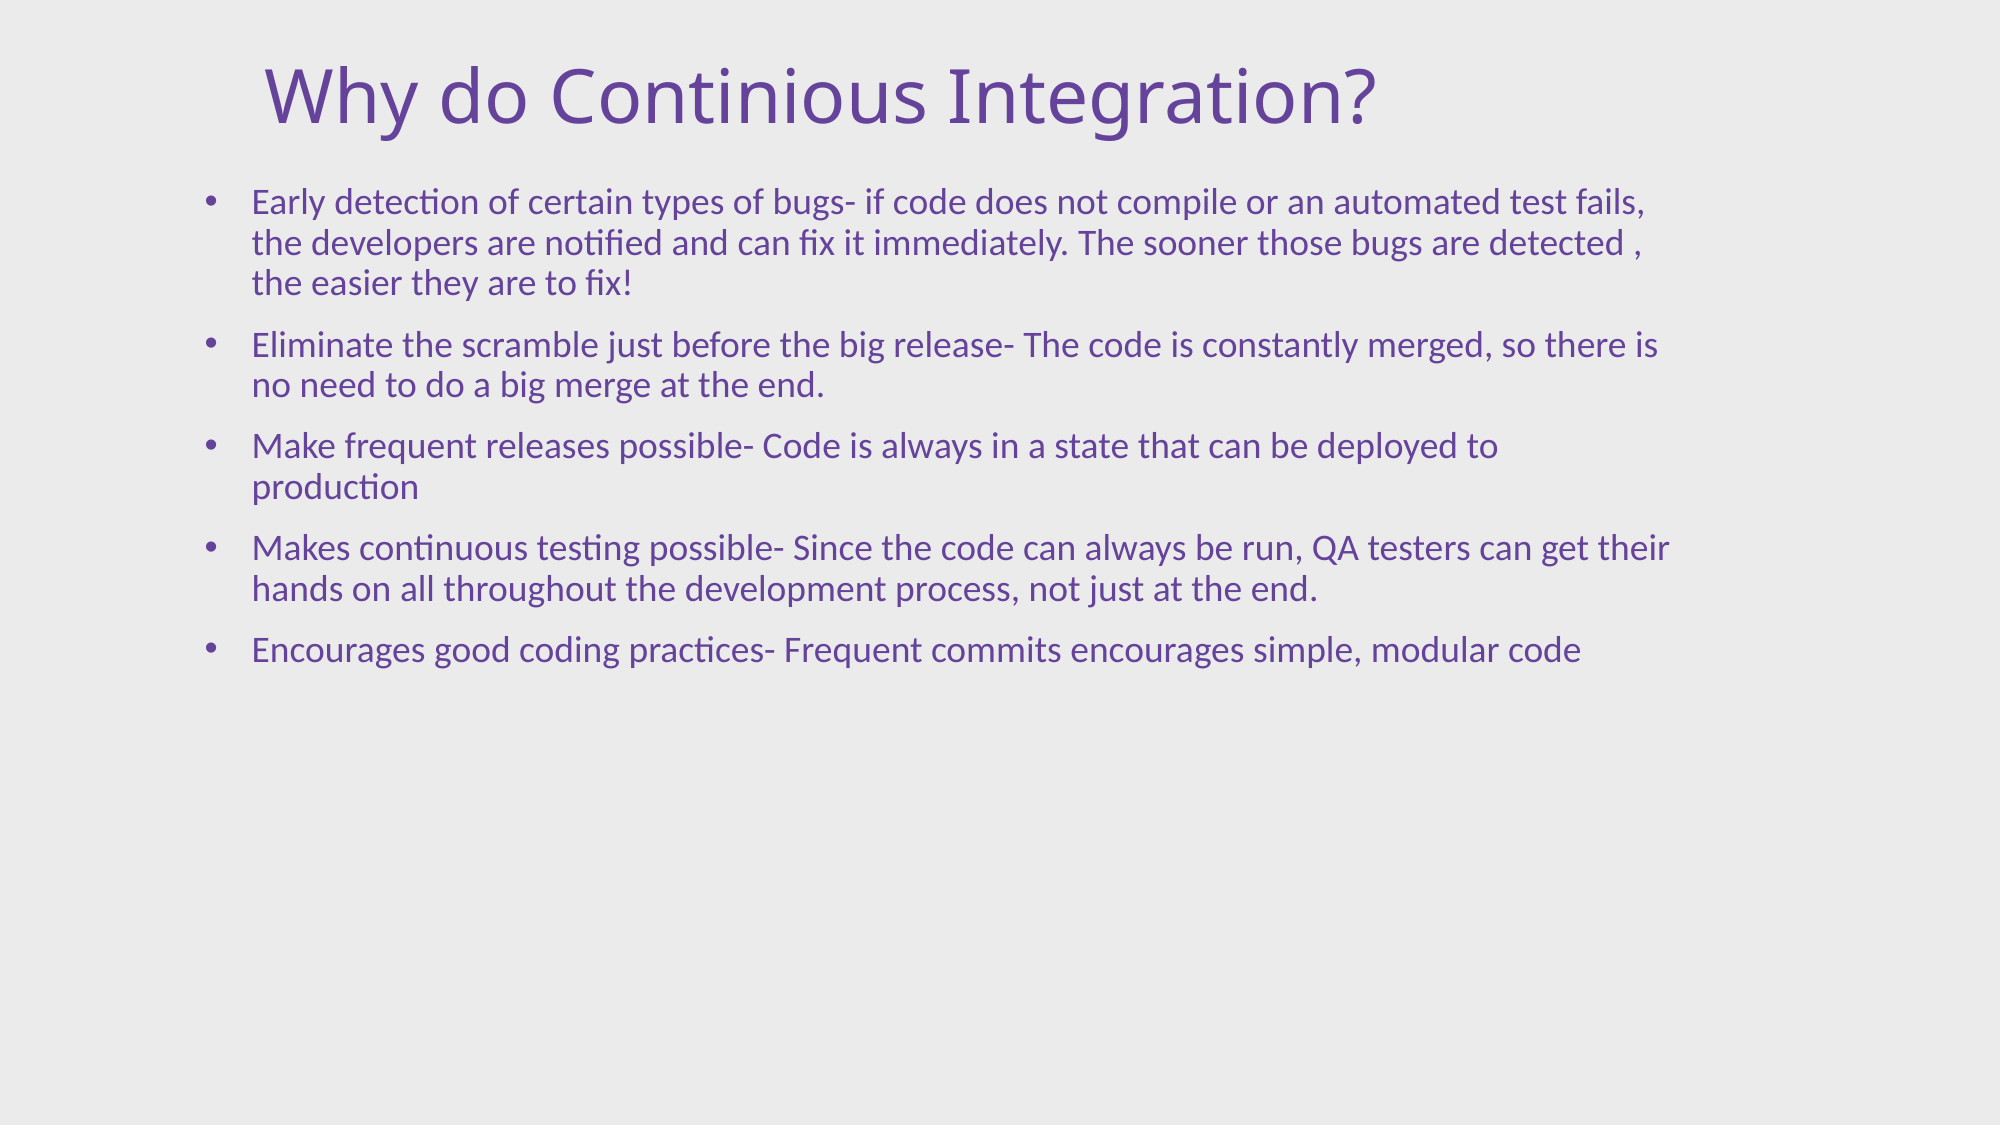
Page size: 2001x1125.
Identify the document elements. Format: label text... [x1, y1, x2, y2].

title Why do Continious Integration? [249, 15, 1750, 147]
subtitle Early detection of certain types of bugs- if code does not compile or an automated test fails, the developers are notified and can fix it immediately. The sooner those bugs are detected , the easier they are to fix! Eliminate the scramble just before the big release- The code is constantly merged, so there is no need to do a big merge at the end. Make frequent releases possible- Code is always in a state that can be deployed to production Makes continuous testing possible- Since the code can always be run, QA testers can get their hands on all throughout the development process, not just at the end. Encourages good coding practices- Frequent commits encourages simple, modular code [189, 174, 1690, 883]
